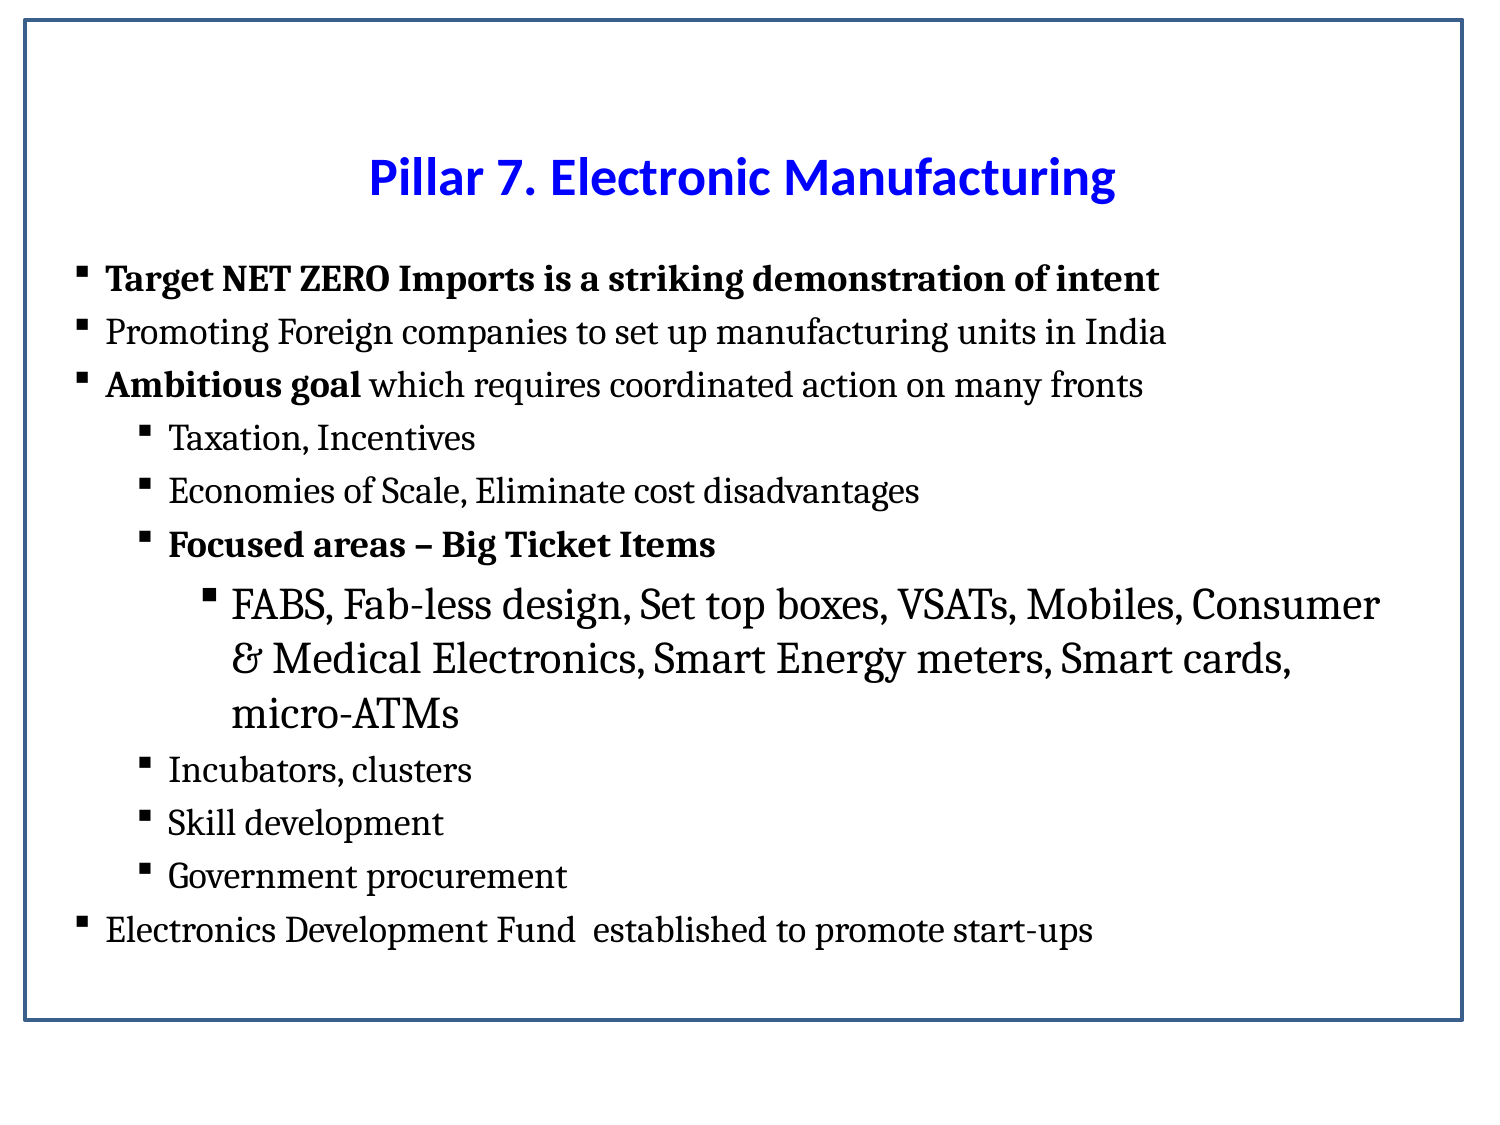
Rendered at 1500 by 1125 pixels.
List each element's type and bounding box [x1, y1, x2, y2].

text_box [23, 18, 1464, 1022]
